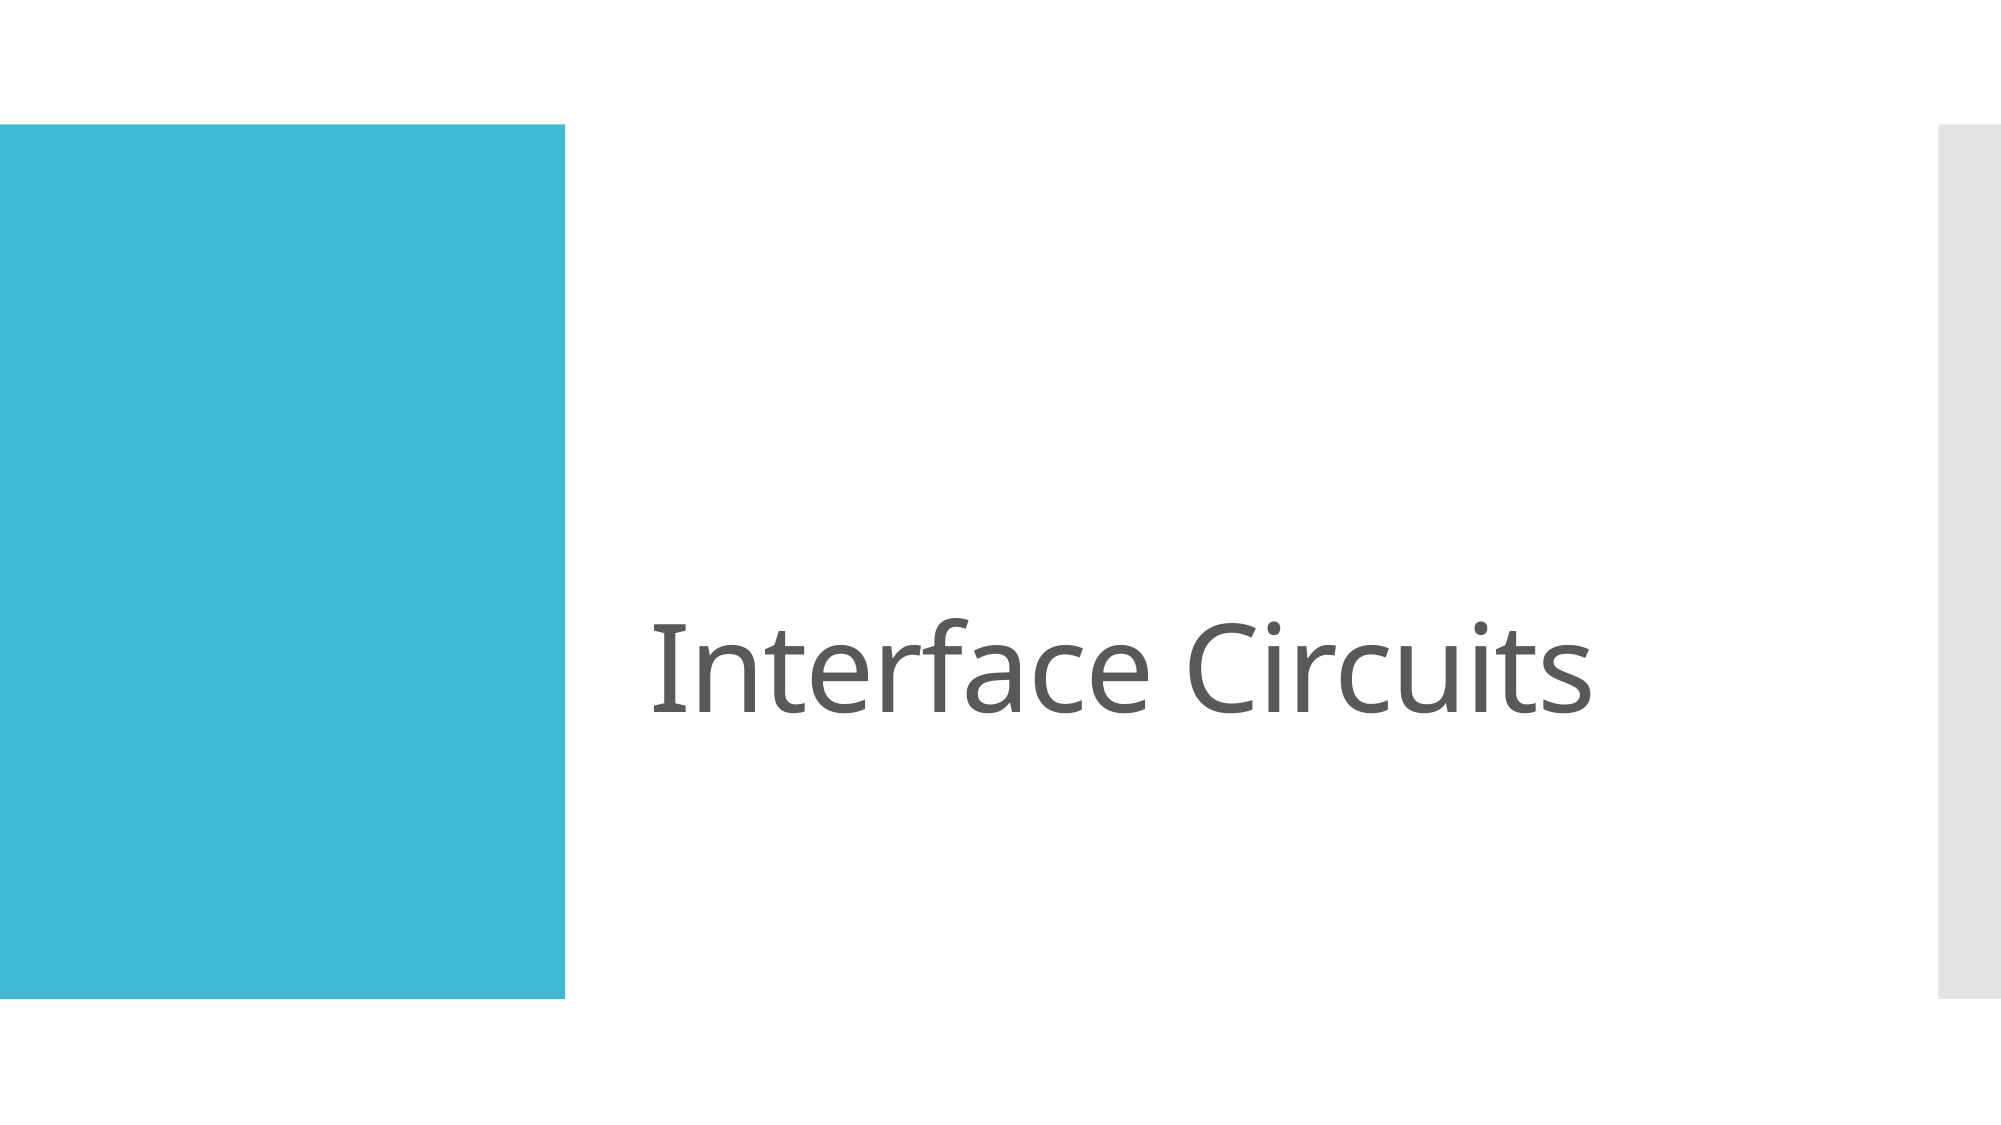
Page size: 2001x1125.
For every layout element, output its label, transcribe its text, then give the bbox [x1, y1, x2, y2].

title Interface Circuits [634, 213, 1835, 747]
